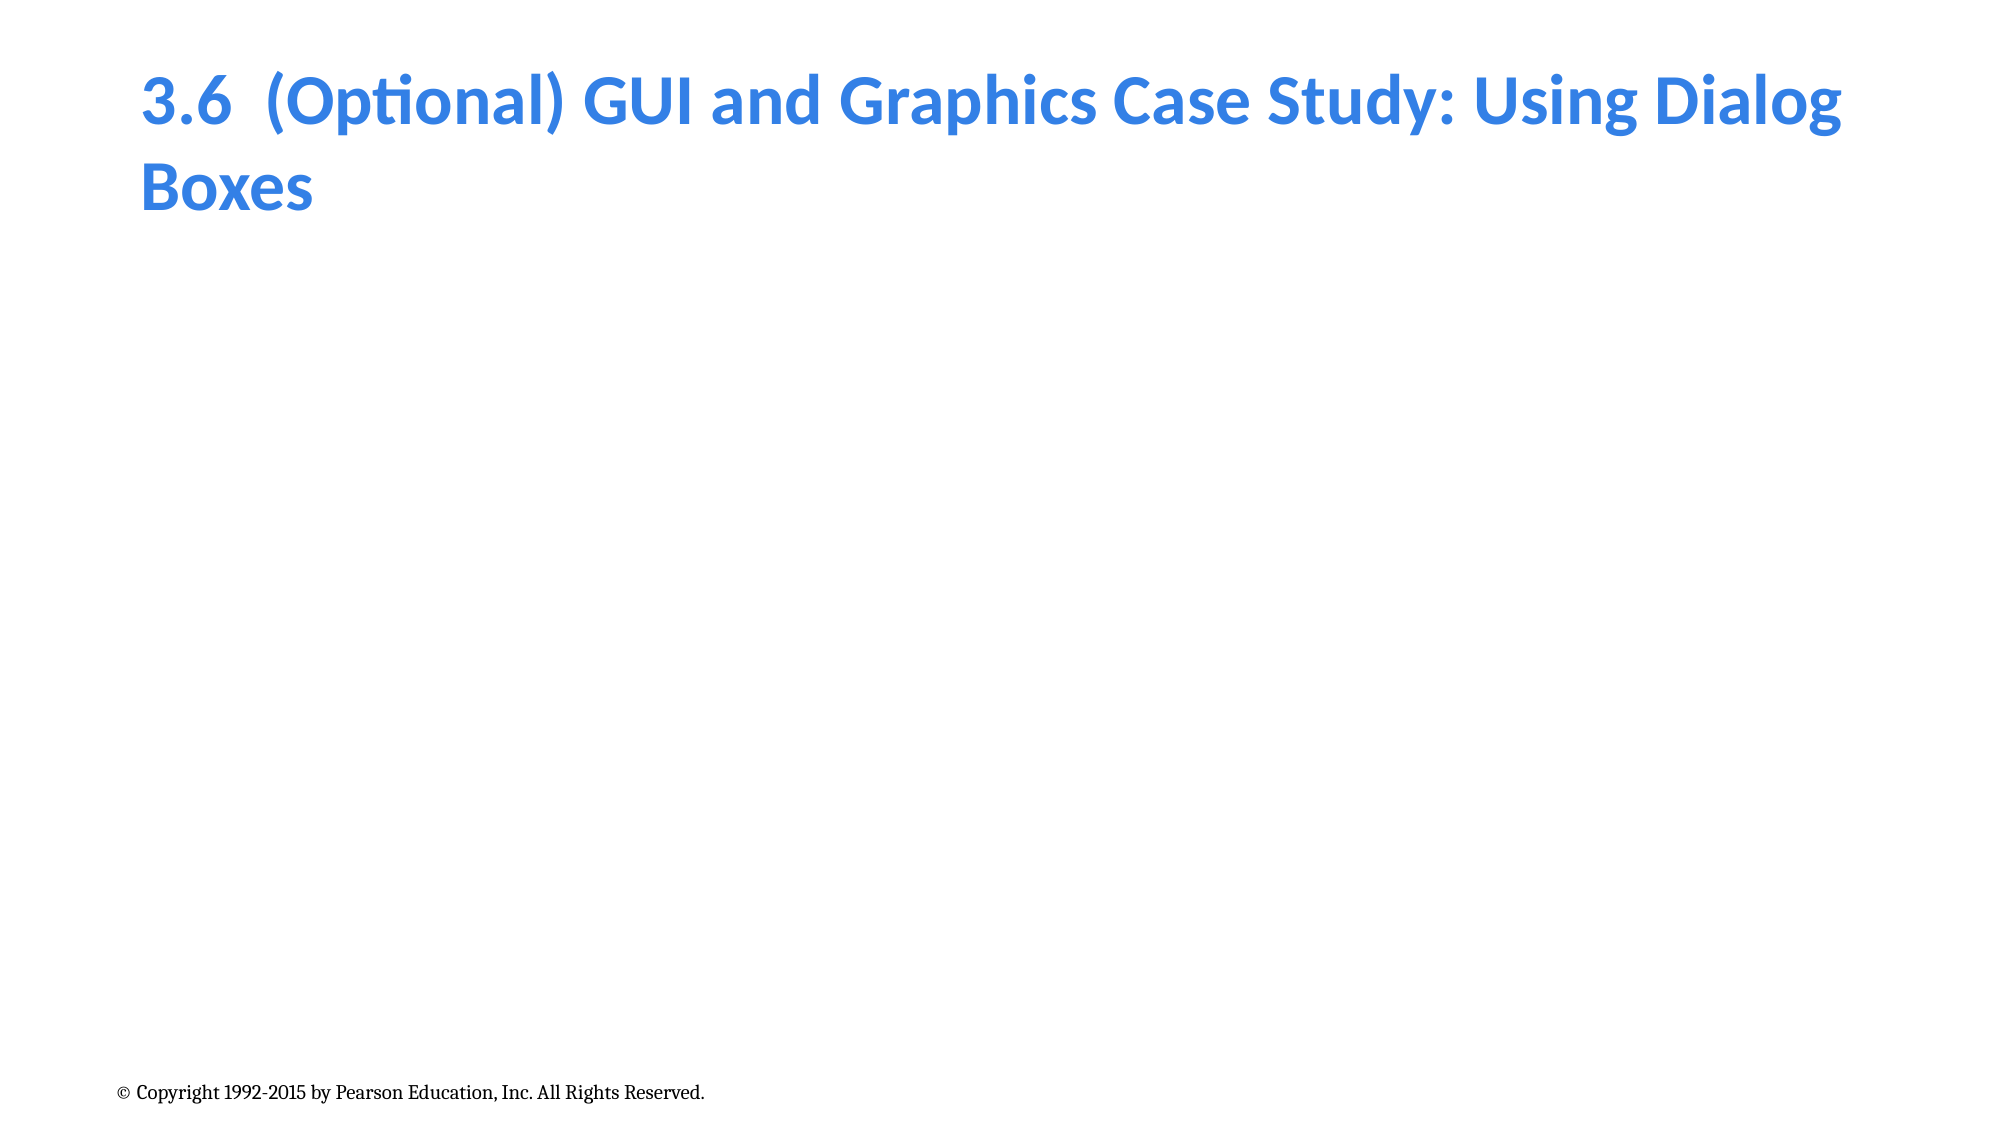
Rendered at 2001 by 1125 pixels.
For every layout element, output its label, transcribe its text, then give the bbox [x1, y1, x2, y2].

text_box 3.6 (Optional) GUI and Graphics Case Study: Using Dialog Boxes [126, 45, 1899, 233]
footer © Copyright 1992-2015 by Pearson Education, Inc. All Rights Reserved. [99, 1051, 1473, 1112]
